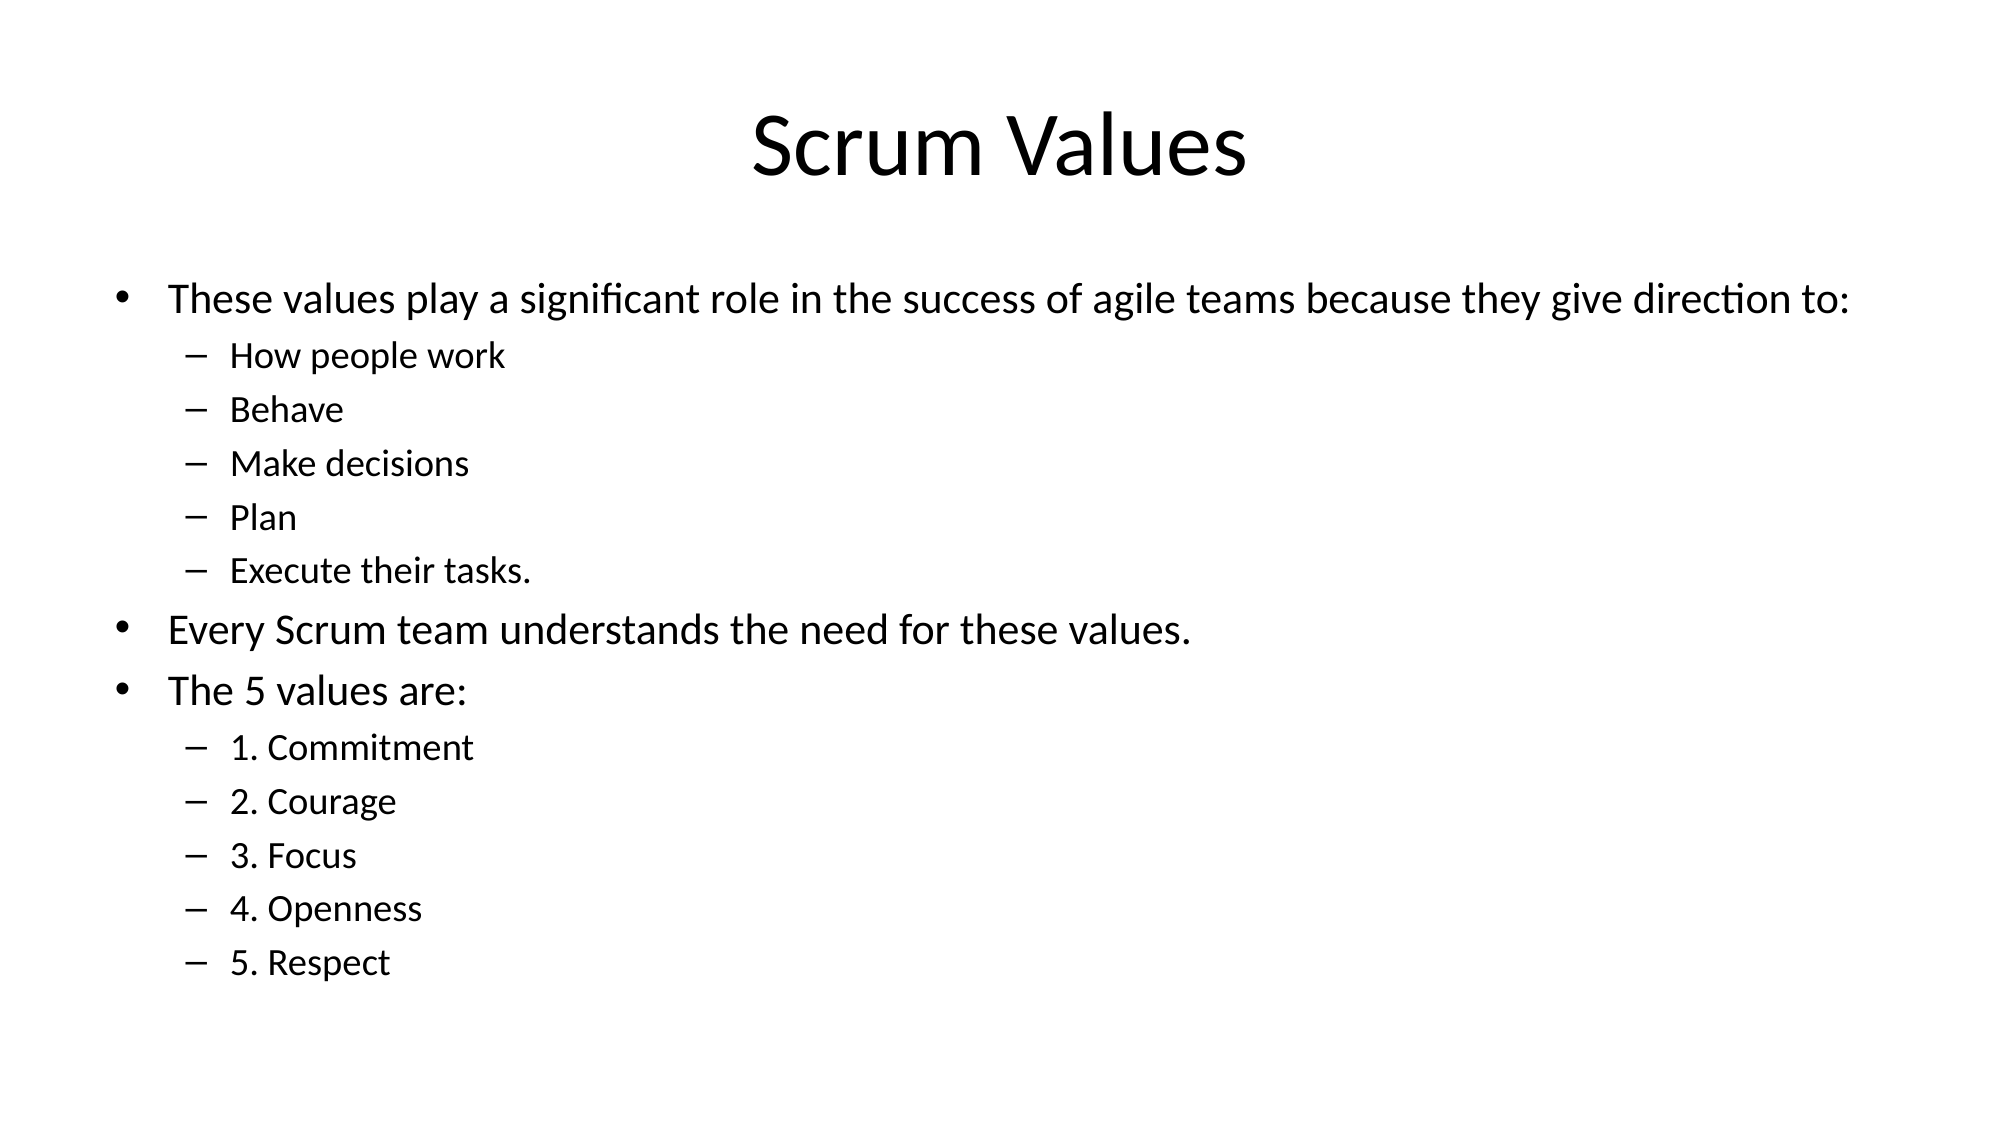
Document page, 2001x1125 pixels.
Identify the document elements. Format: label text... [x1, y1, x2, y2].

list These values play a significant role in the success of agile teams because they give direction to: How people work Behave Make decisions Plan Execute their tasks. Every Scrum team understands the need for these values. The 5 values are: 1. Commitment 2. Courage 3. Focus 4. Openness 5. Respect [99, 262, 1900, 1005]
title Scrum Values [99, 45, 1900, 233]
